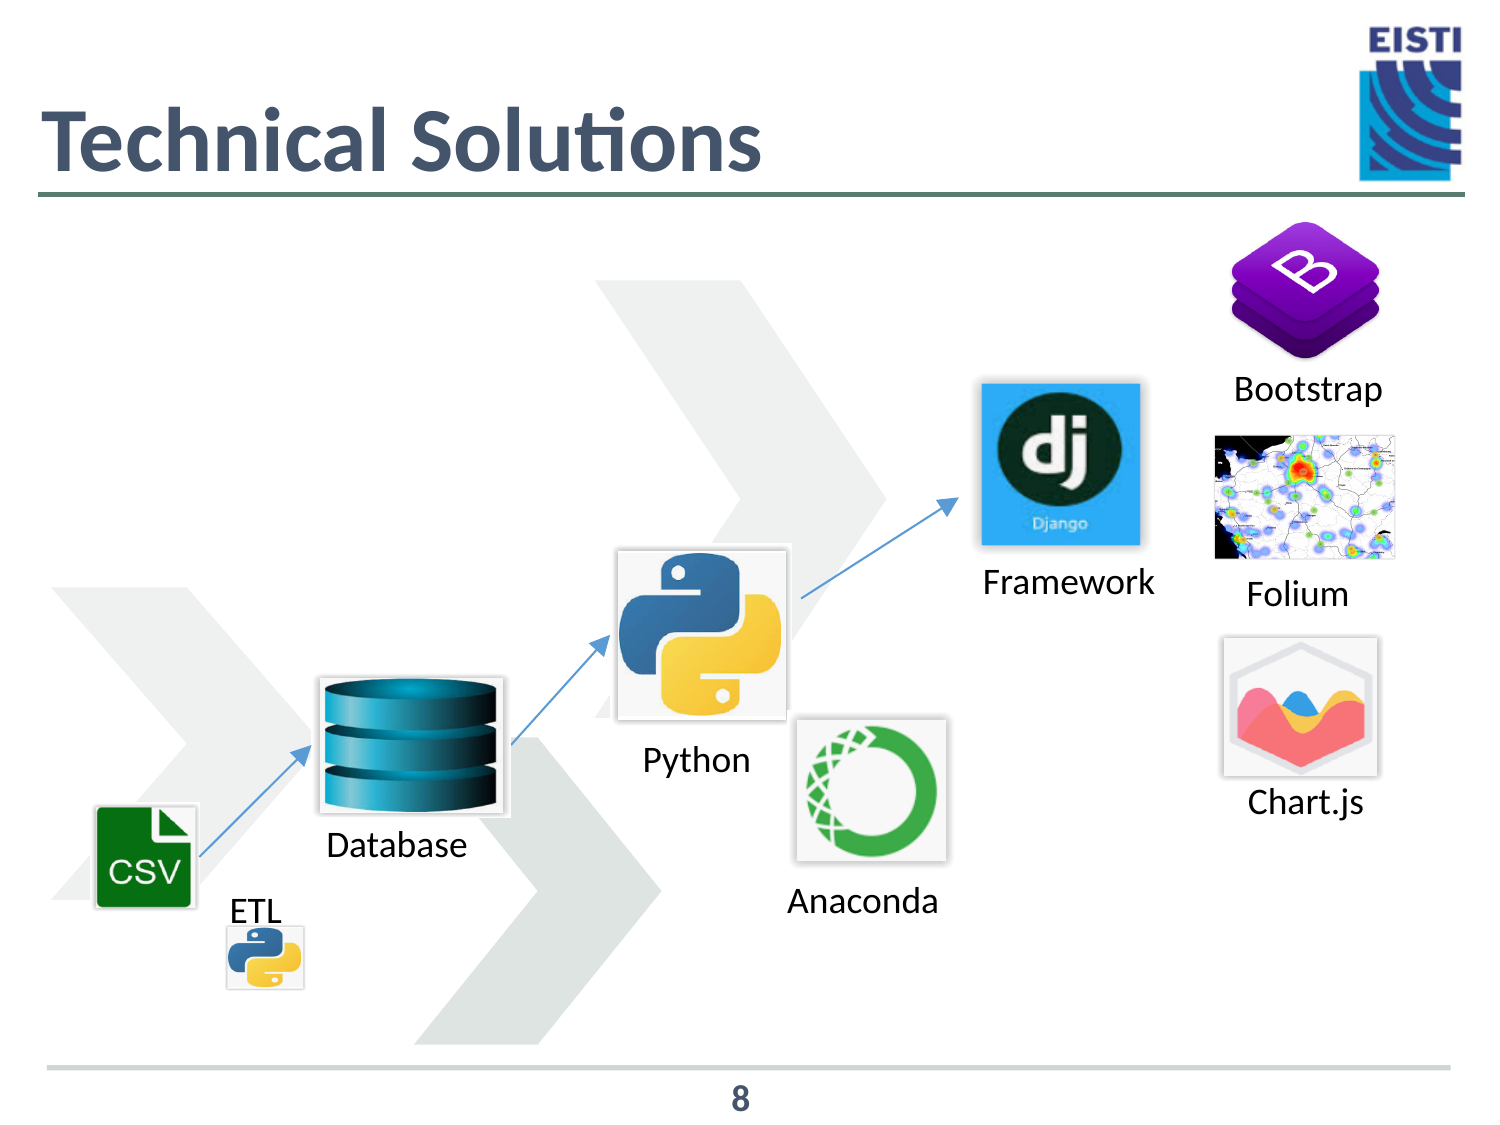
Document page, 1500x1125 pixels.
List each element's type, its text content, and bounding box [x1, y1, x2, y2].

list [1208, 206, 1401, 372]
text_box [1215, 631, 1384, 813]
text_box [510, 634, 610, 746]
picture [1347, 17, 1466, 183]
text_box Bootstrap [1219, 372, 1399, 462]
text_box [610, 371, 1182, 870]
title Technical Solutions [26, 72, 1321, 212]
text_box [1213, 434, 1396, 614]
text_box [90, 672, 527, 991]
text_box Anaconda [772, 870, 969, 928]
